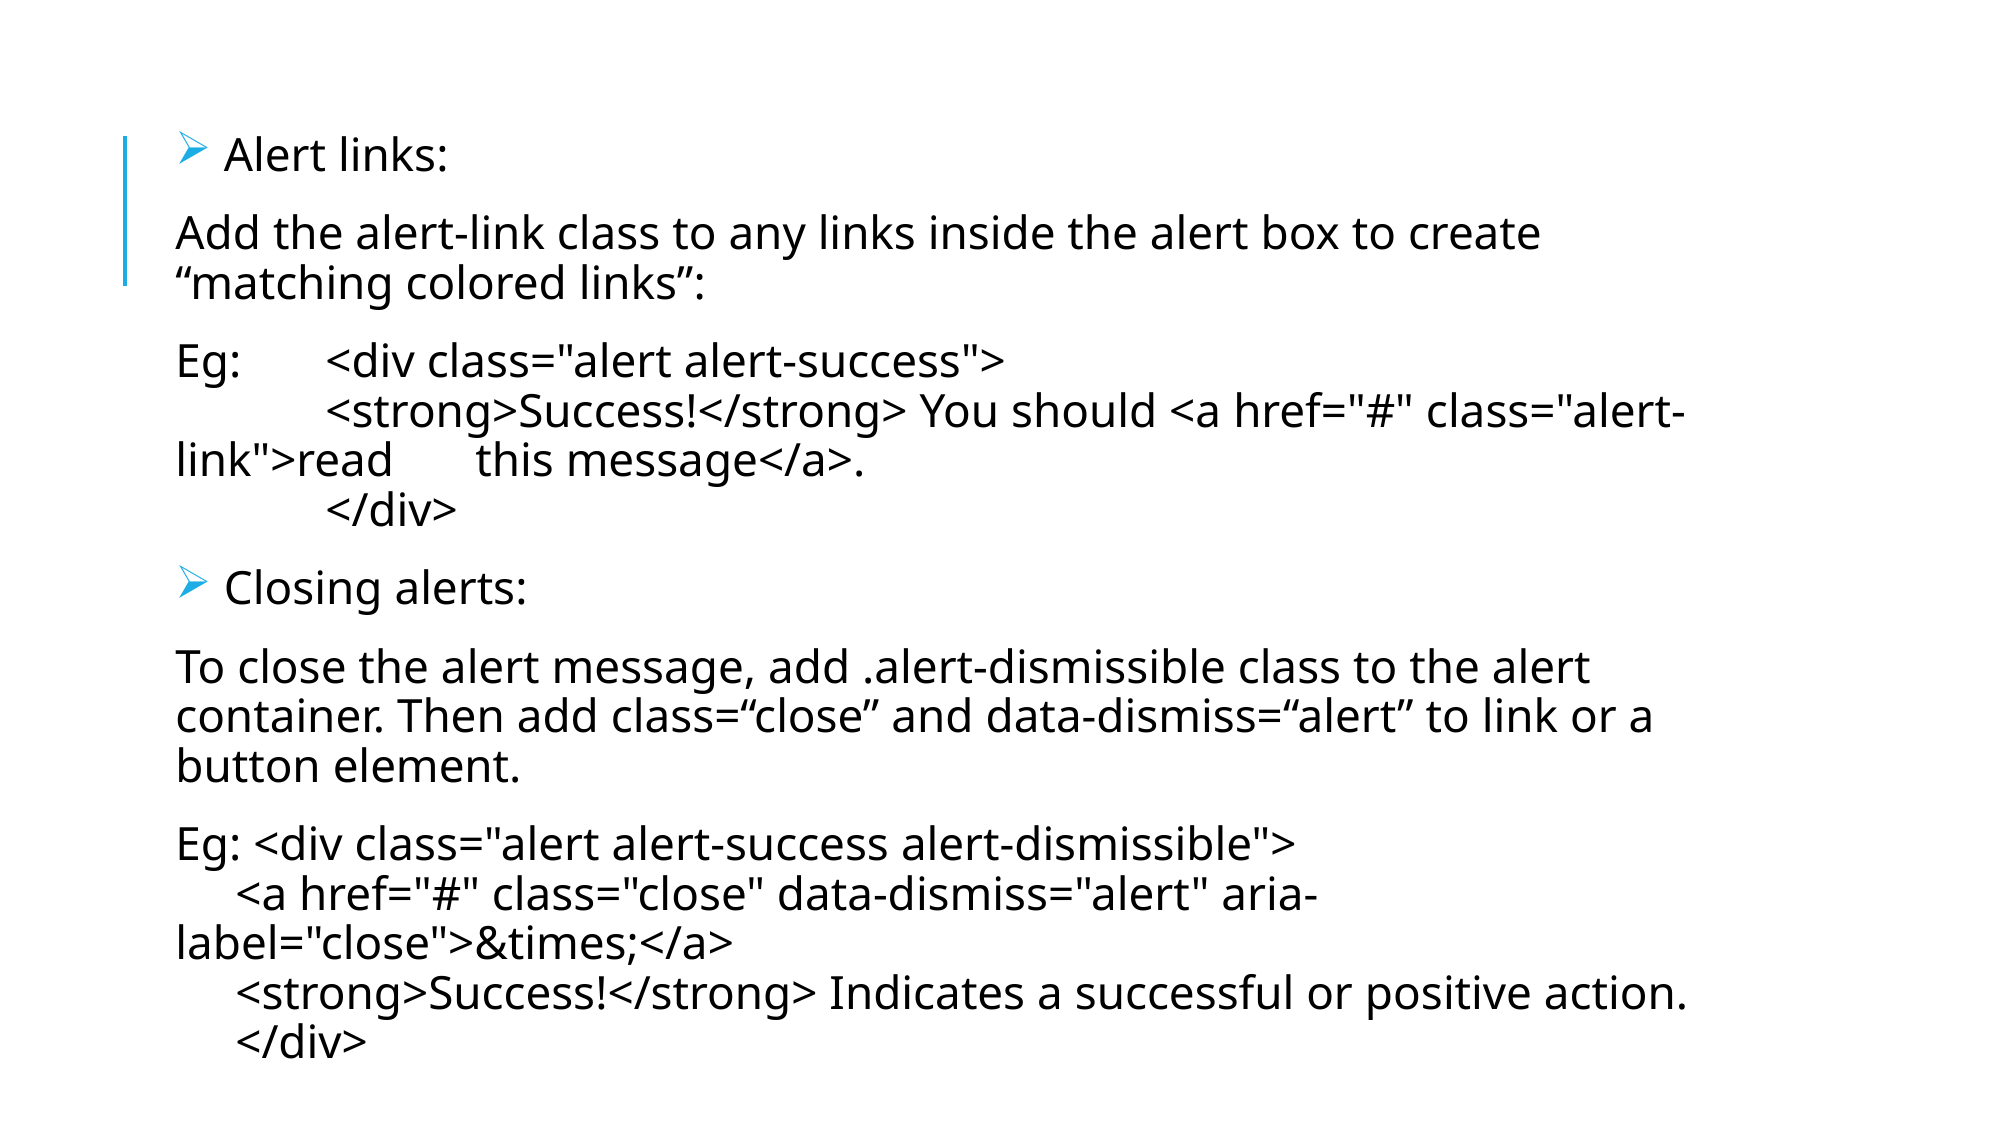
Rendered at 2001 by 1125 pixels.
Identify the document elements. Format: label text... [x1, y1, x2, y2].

list Alert links: Add the alert-link class to any links inside the alert box to create “matching colored links”: Eg: <div class="alert alert-success"> <strong>Success!</strong> You should <a href="#" class="alert-link">read this message</a>. </div> Closing alerts: To close the alert message, add .alert-dismissible class to the alert container. Then add class=“close” and data-dismiss=“alert” to link or a button element. Eg: <div class="alert alert-success alert-dismissible"> <a href="#" class="close" data-dismiss="alert" aria-label="close">&times;</a> <strong>Success!</strong> Indicates a successful or positive action. </div> [168, 124, 1763, 1035]
